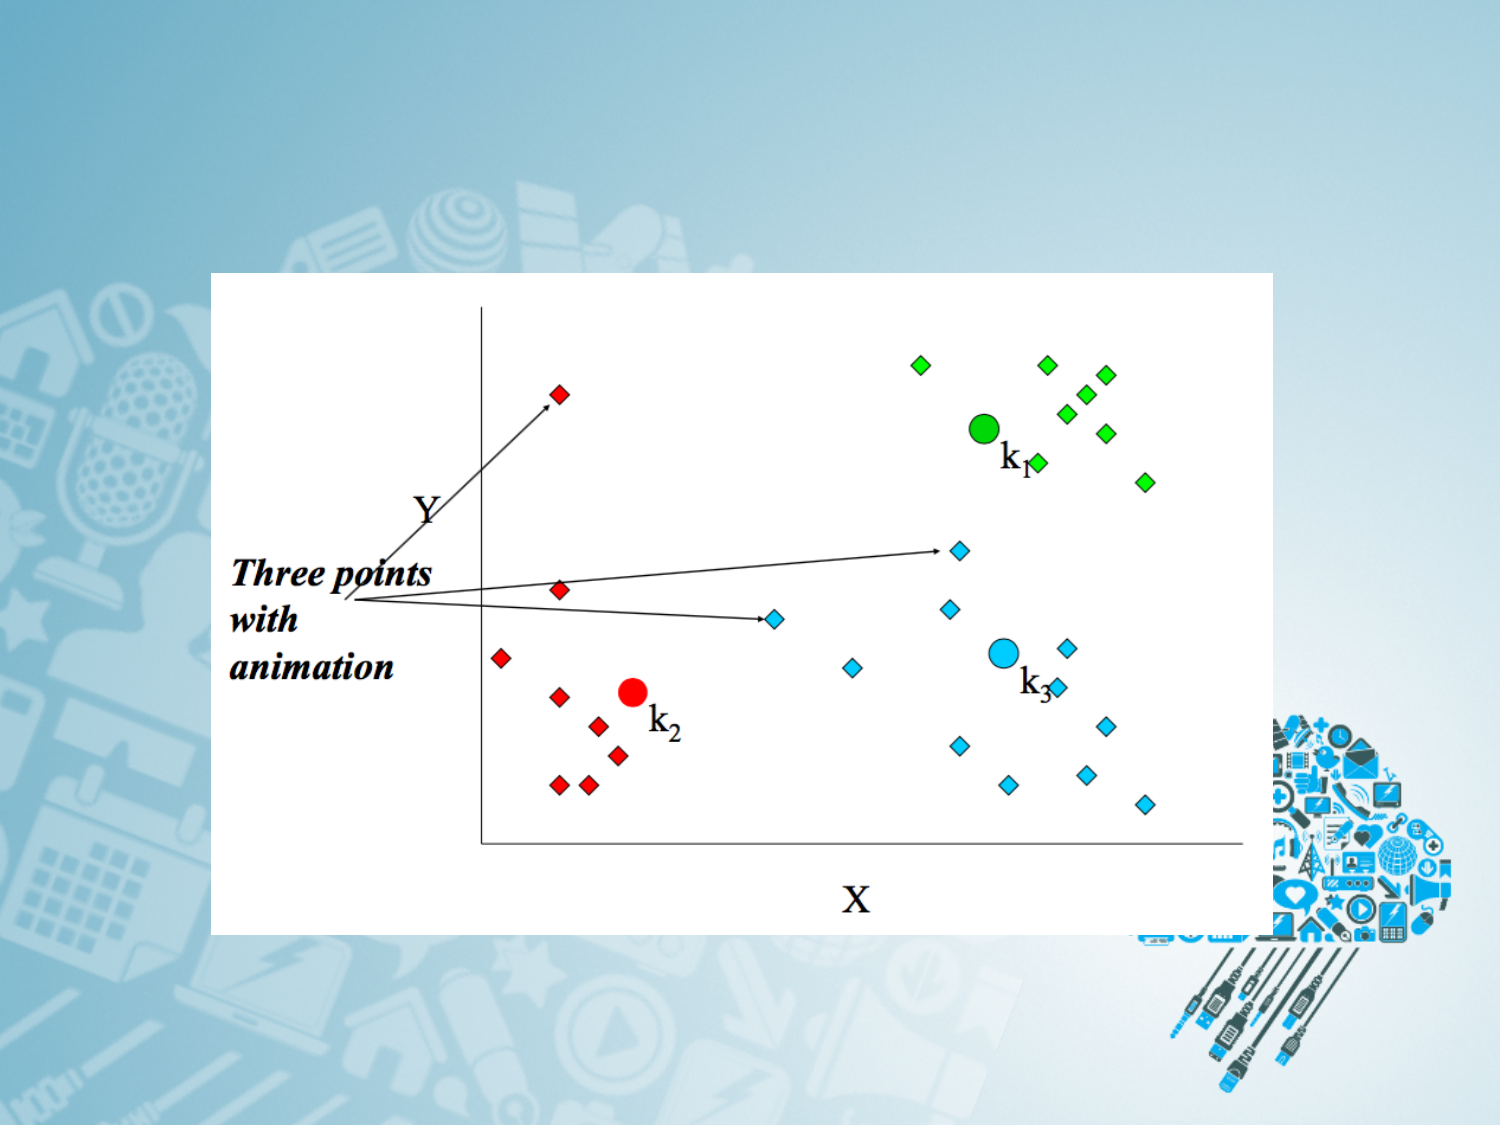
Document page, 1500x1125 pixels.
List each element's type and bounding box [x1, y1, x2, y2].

list [211, 273, 1273, 935]
picture [0, 0, 1500, 1125]
